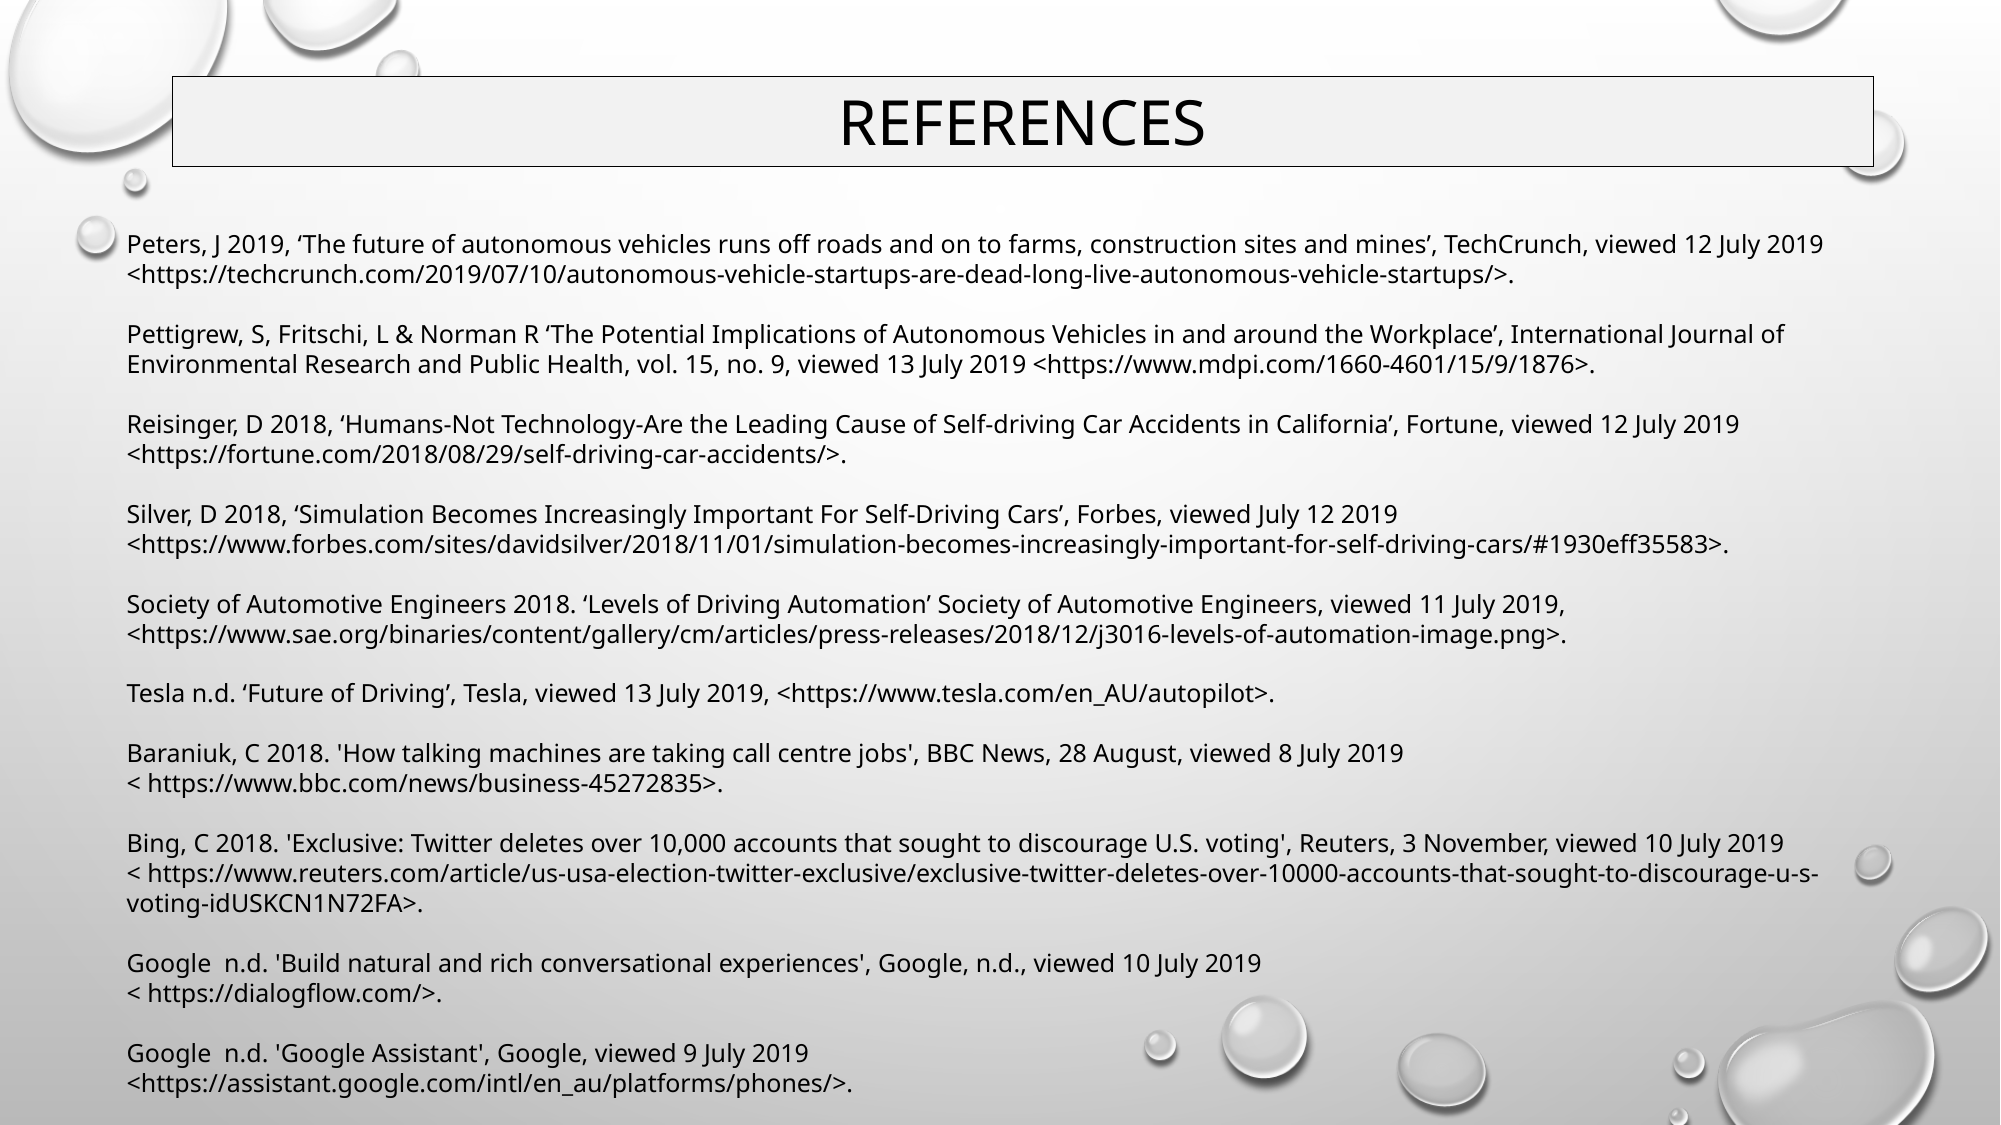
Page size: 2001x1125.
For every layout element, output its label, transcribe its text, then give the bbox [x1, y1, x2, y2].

title REFERENCES [172, 76, 1874, 167]
picture [0, 0, 2000, 1125]
text_box Peters, J 2019, ‘The future of autonomous vehicles runs off roads and on to farms, construction sites and mines’, TechCrunch, viewed 12 July 2019 <https://techcrunch.com/2019/07/10/autonomous-vehicle-startups-are-dead-long-live-autonomous-vehicle-startups/>. Pettigrew, S, Fritschi, L & Norman R ‘The Potential Implications of Autonomous Vehicles in and around the Workplace’, International Journal of Environmental Research and Public Health, vol. 15, no. 9, viewed 13 July 2019 <https://www.mdpi.com/1660-4601/15/9/1876>. Reisinger, D 2018, ‘Humans-Not Technology-Are the Leading Cause of Self-driving Car Accidents in California’, Fortune, viewed 12 July 2019 <https://fortune.com/2018/08/29/self-driving-car-accidents/>. Silver, D 2018, ‘Simulation Becomes Increasingly Important For Self-Driving Cars’, Forbes, viewed July 12 2019 <https://www.forbes.com/sites/davidsilver/2018/11/01/simulation-becomes-increasingly-important-for-self-driving-cars/#1930eff35583>. Society of Automotive Engineers 2018. ‘Levels of Driving Automation’ Society of Automotive Engineers, viewed 11 July 2019, <https://www.sae.org/binaries/content/gallery/cm/articles/press-releases/2018/12/j3016-levels-of-automation-image.png>. Tesla n.d. ‘Future of Driving’, Tesla, viewed 13 July 2019, <https://www.tesla.com/en_AU/autopilot>. Baraniuk, C 2018. 'How talking machines are taking call centre jobs', BBC News, 28 August, viewed 8 July 2019 < https://www.bbc.com/news/business-45272835>. Bing, C 2018. 'Exclusive: Twitter deletes over 10,000 accounts that sought to discourage U.S. voting', Reuters, 3 November, viewed 10 July 2019 < https://www.reuters.com/article/us-usa-election-twitter-exclusive/exclusive-twitter-deletes-over-10000-accounts-that-sought-to-discourage-u-s-voting-idUSKCN1N72FA>. Google n.d. 'Build natural and rich conversational experiences', Google, n.d., viewed 10 July 2019 < https://dialogflow.com/>. Google n.d. 'Google Assistant', Google, viewed 9 July 2019 <https://assistant.google.com/intl/en_au/platforms/phones/>. [111, 221, 1900, 1105]
